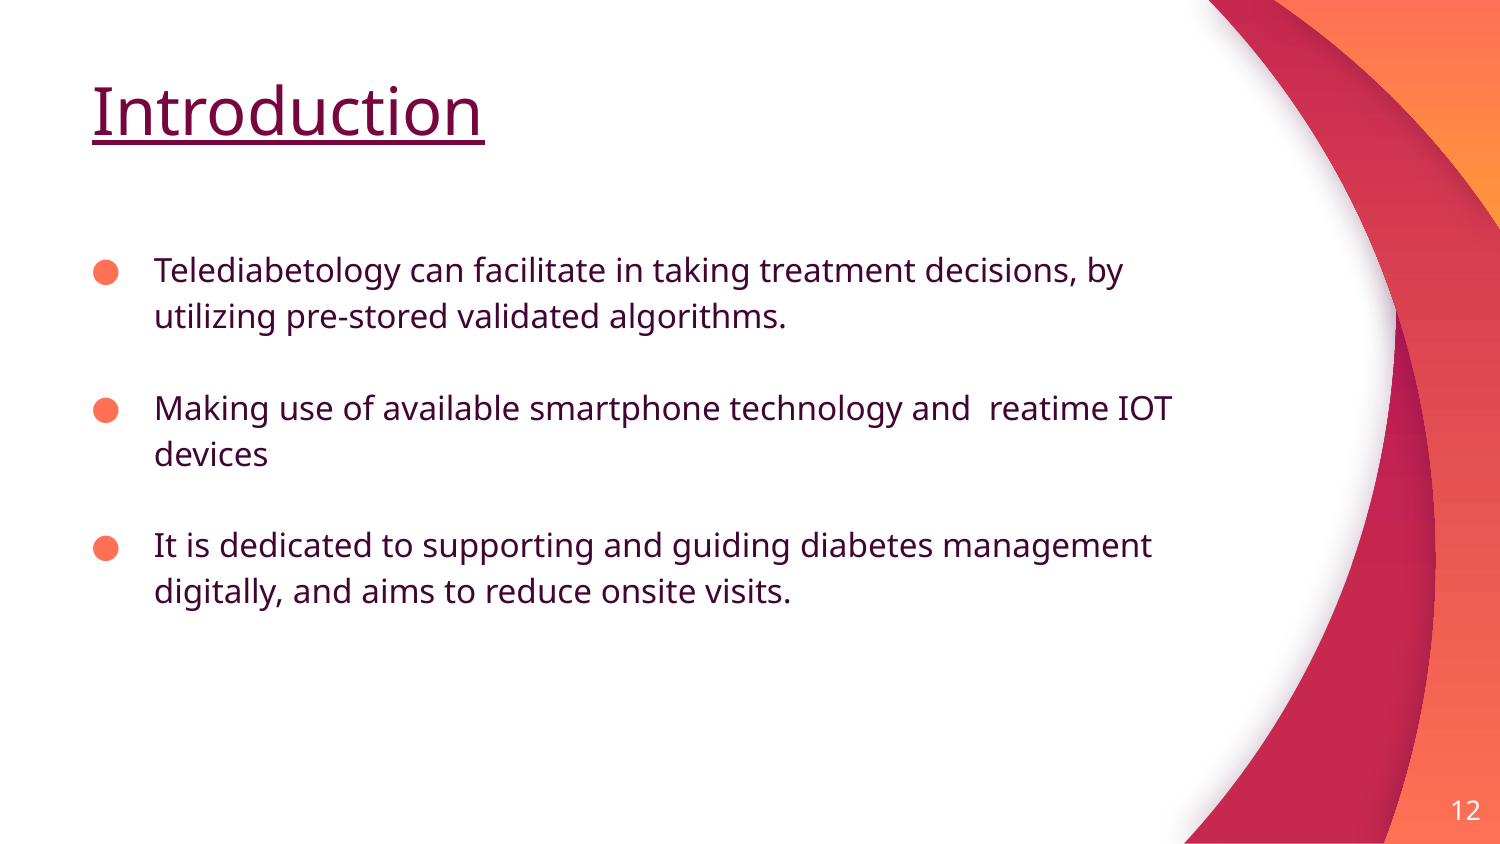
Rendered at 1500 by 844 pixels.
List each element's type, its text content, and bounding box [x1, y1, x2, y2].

list Telediabetology can facilitate in taking treatment decisions, by utilizing pre-stored validated algorithms. Making use of available smartphone technology and reatime IOT devices It is dedicated to supporting and guiding diabetes management digitally, and aims to reduce onsite visits. [78, 243, 1221, 719]
title Introduction [92, 84, 1235, 150]
slide_number 12 [1391, 779, 1482, 844]
